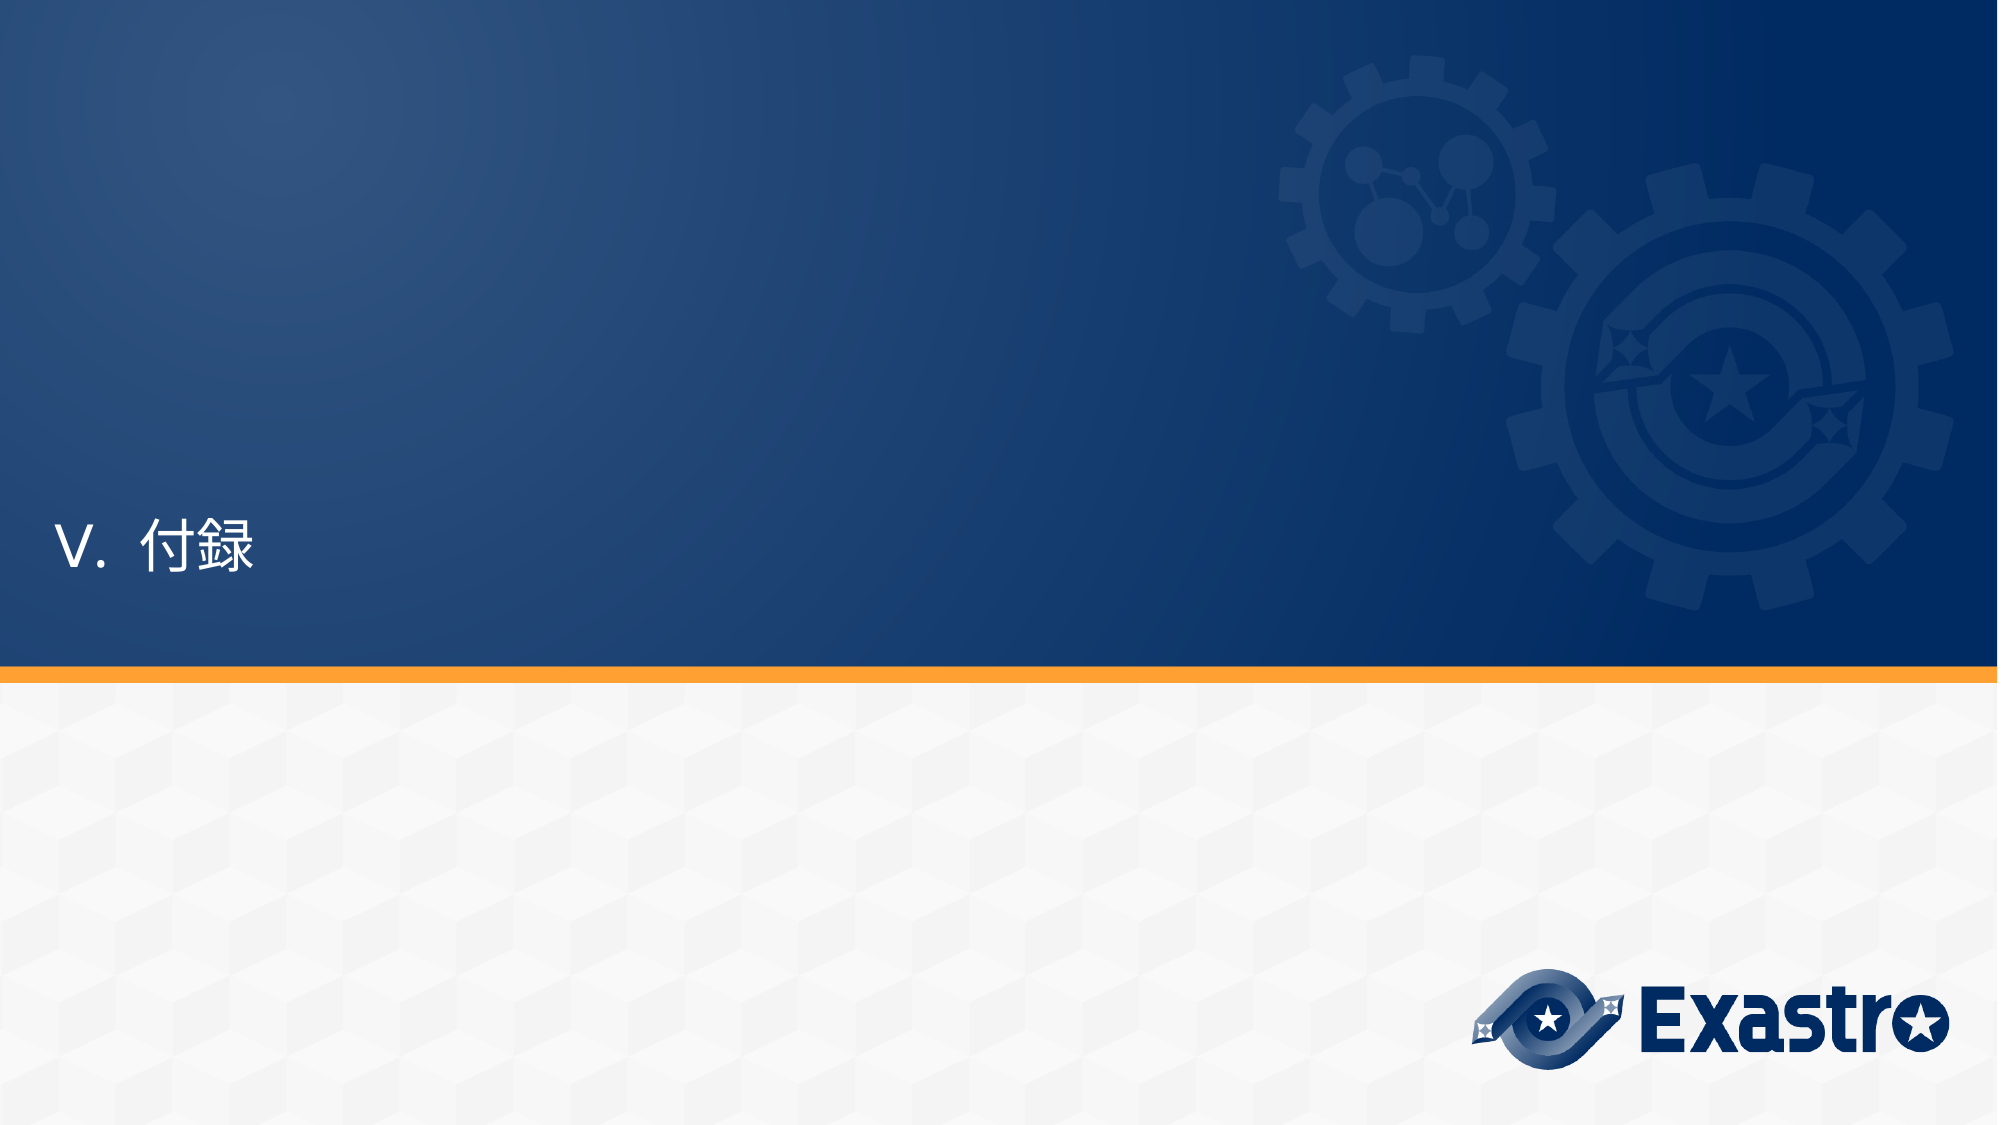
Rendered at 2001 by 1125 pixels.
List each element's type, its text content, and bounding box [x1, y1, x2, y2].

title Ⅴ. 付録 [39, 502, 1973, 580]
picture [0, 0, 2000, 1125]
